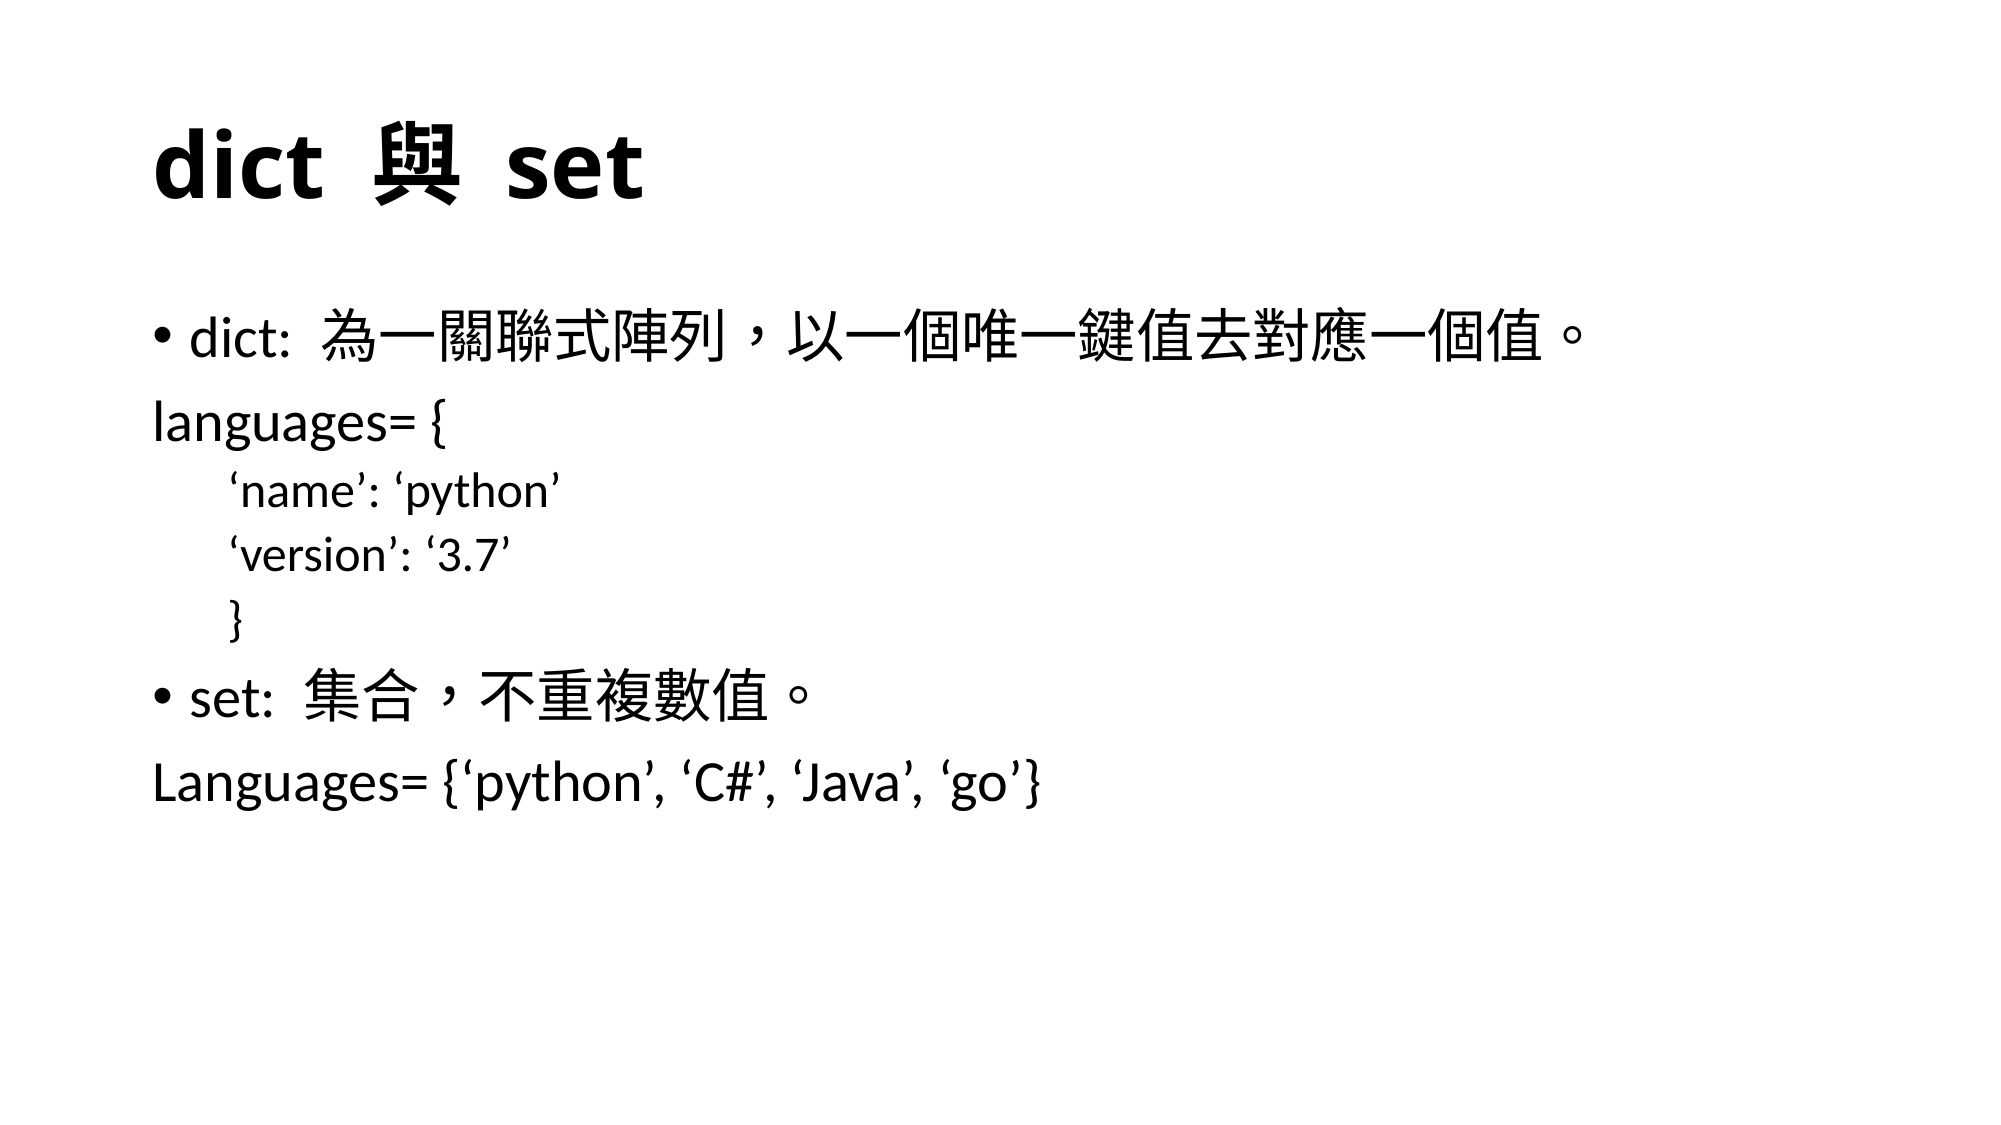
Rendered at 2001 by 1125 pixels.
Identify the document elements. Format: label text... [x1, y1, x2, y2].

list dict: 為一關聯式陣列，以一個唯一鍵值去對應一個值。 languages= { ‘name’: ‘python’ ‘version’: ‘3.7’ } set: 集合，不重複數值。 Languages= {‘python’, ‘C#’, ‘Java’, ‘go’} [137, 299, 1863, 1014]
title dict 與 set [137, 59, 1863, 278]
